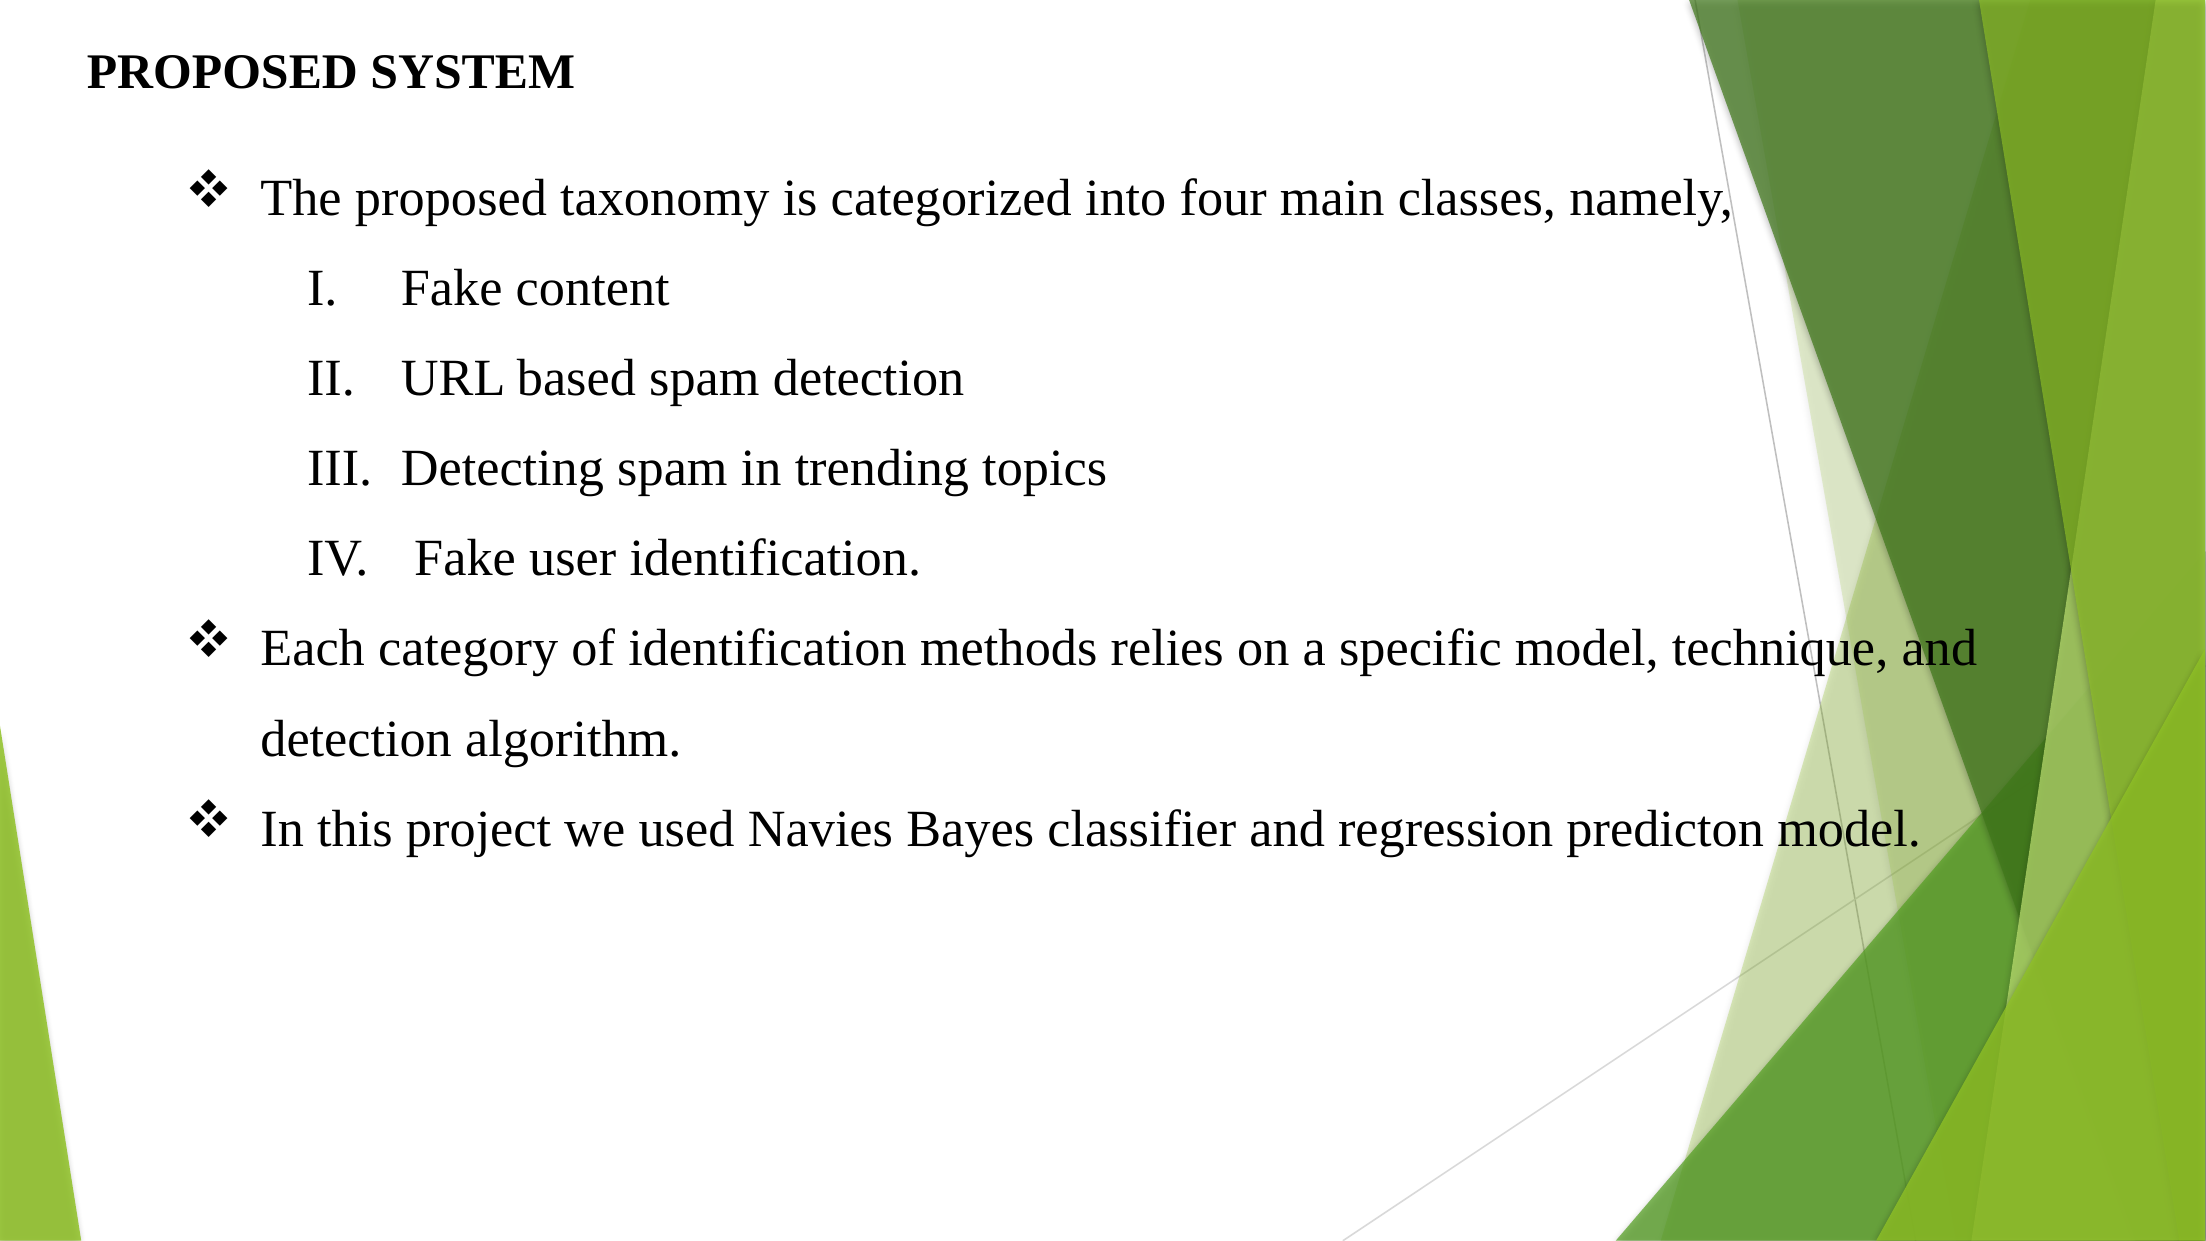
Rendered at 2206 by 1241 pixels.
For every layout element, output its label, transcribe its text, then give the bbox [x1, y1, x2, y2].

text_box The proposed taxonomy is categorized into four main classes, namely, Fake content URL based spam detection Detecting spam in trending topics Fake user identification. Each category of identification methods relies on a specific model, technique, and detection algorithm. In this project we used Navies Bayes classifier and regression predicton model. [185, 136, 1998, 1048]
text_box PROPOSED SYSTEM [86, 38, 706, 113]
